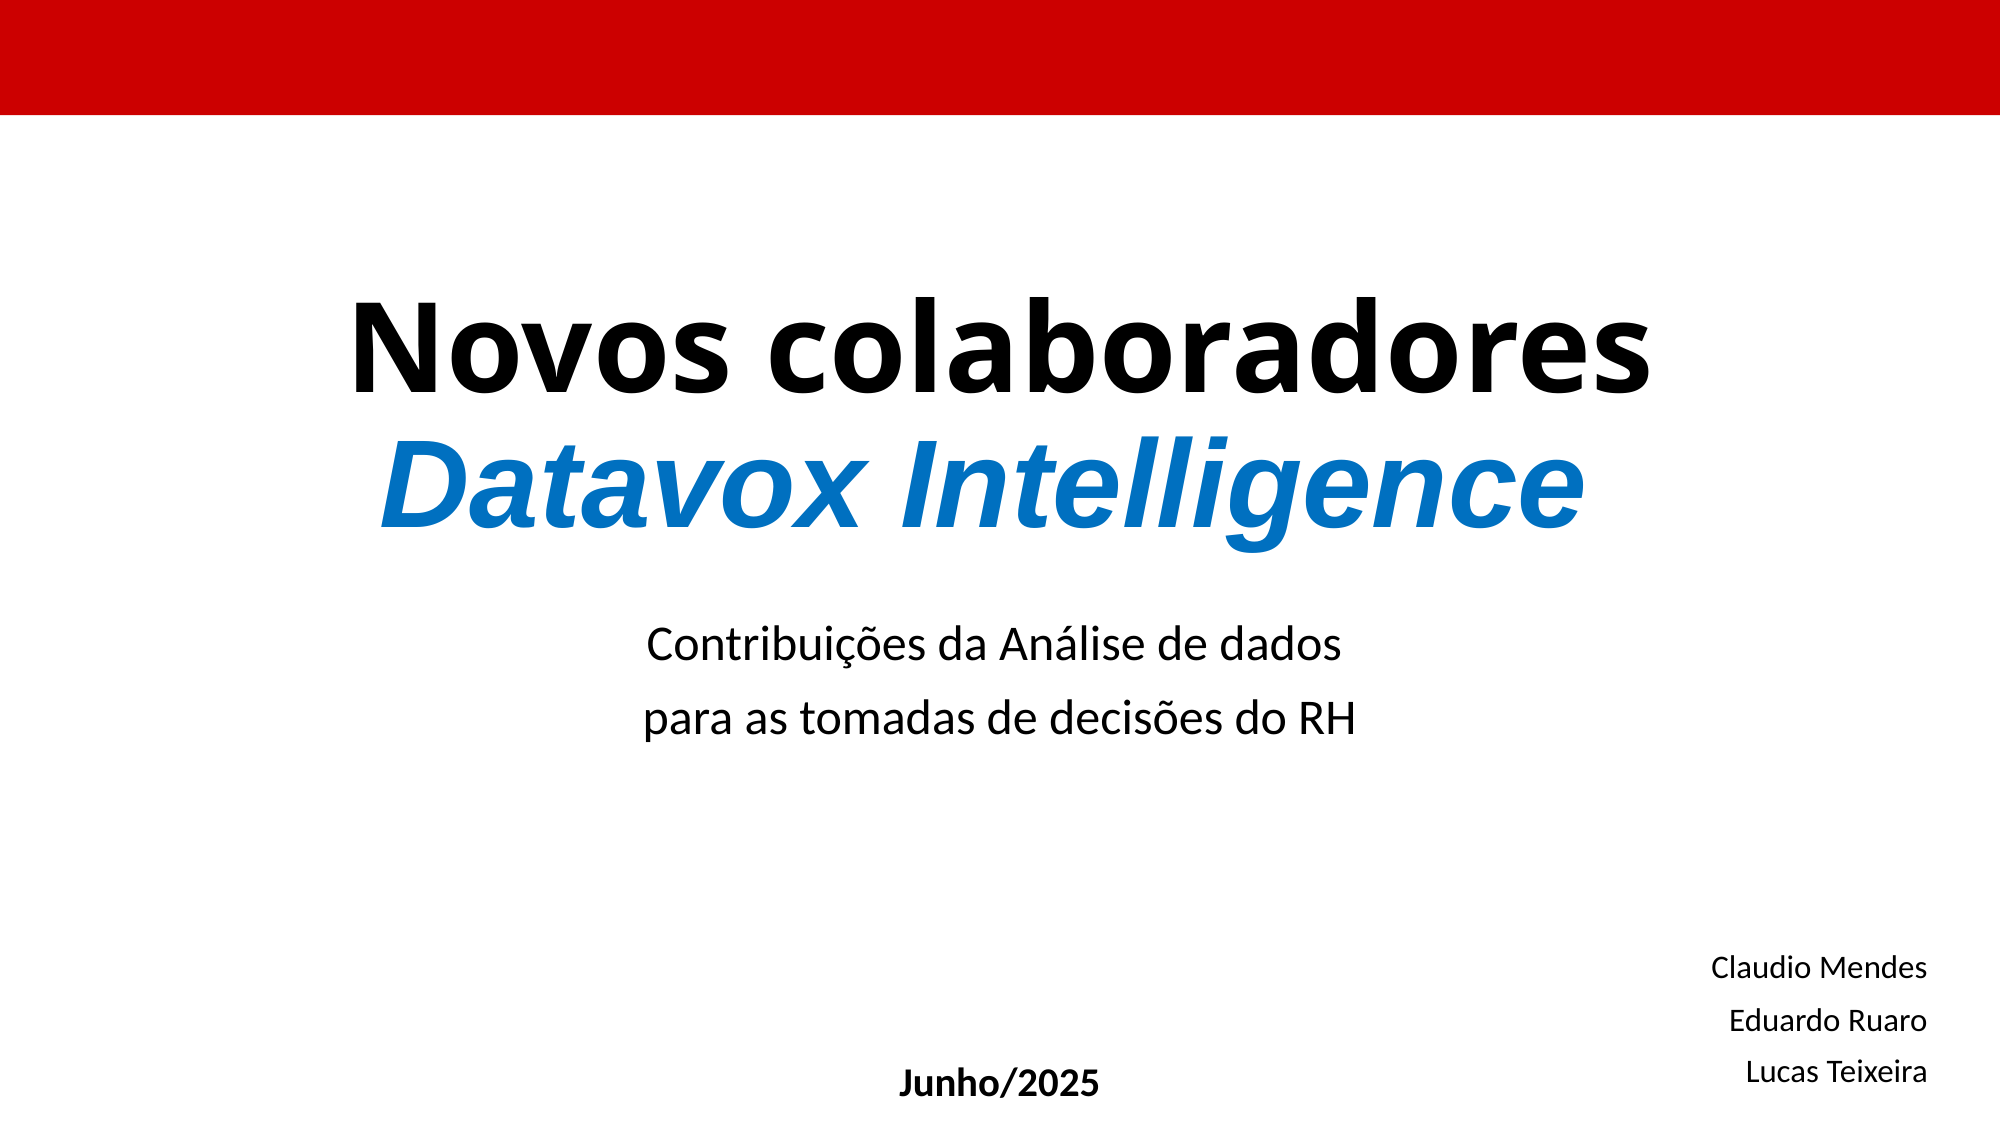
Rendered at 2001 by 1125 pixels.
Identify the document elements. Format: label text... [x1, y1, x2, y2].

text_box [0, 0, 2000, 116]
title Novos colaboradores Datavox Intelligence [249, 170, 1750, 563]
subtitle Contribuições da Análise de dados para as tomadas de decisões do RH [249, 609, 1750, 765]
text_box Junho/2025 [0, 1054, 2000, 1114]
text_box Claudio Mendes Eduardo Ruaro Lucas Teixeira [1556, 943, 1943, 1054]
